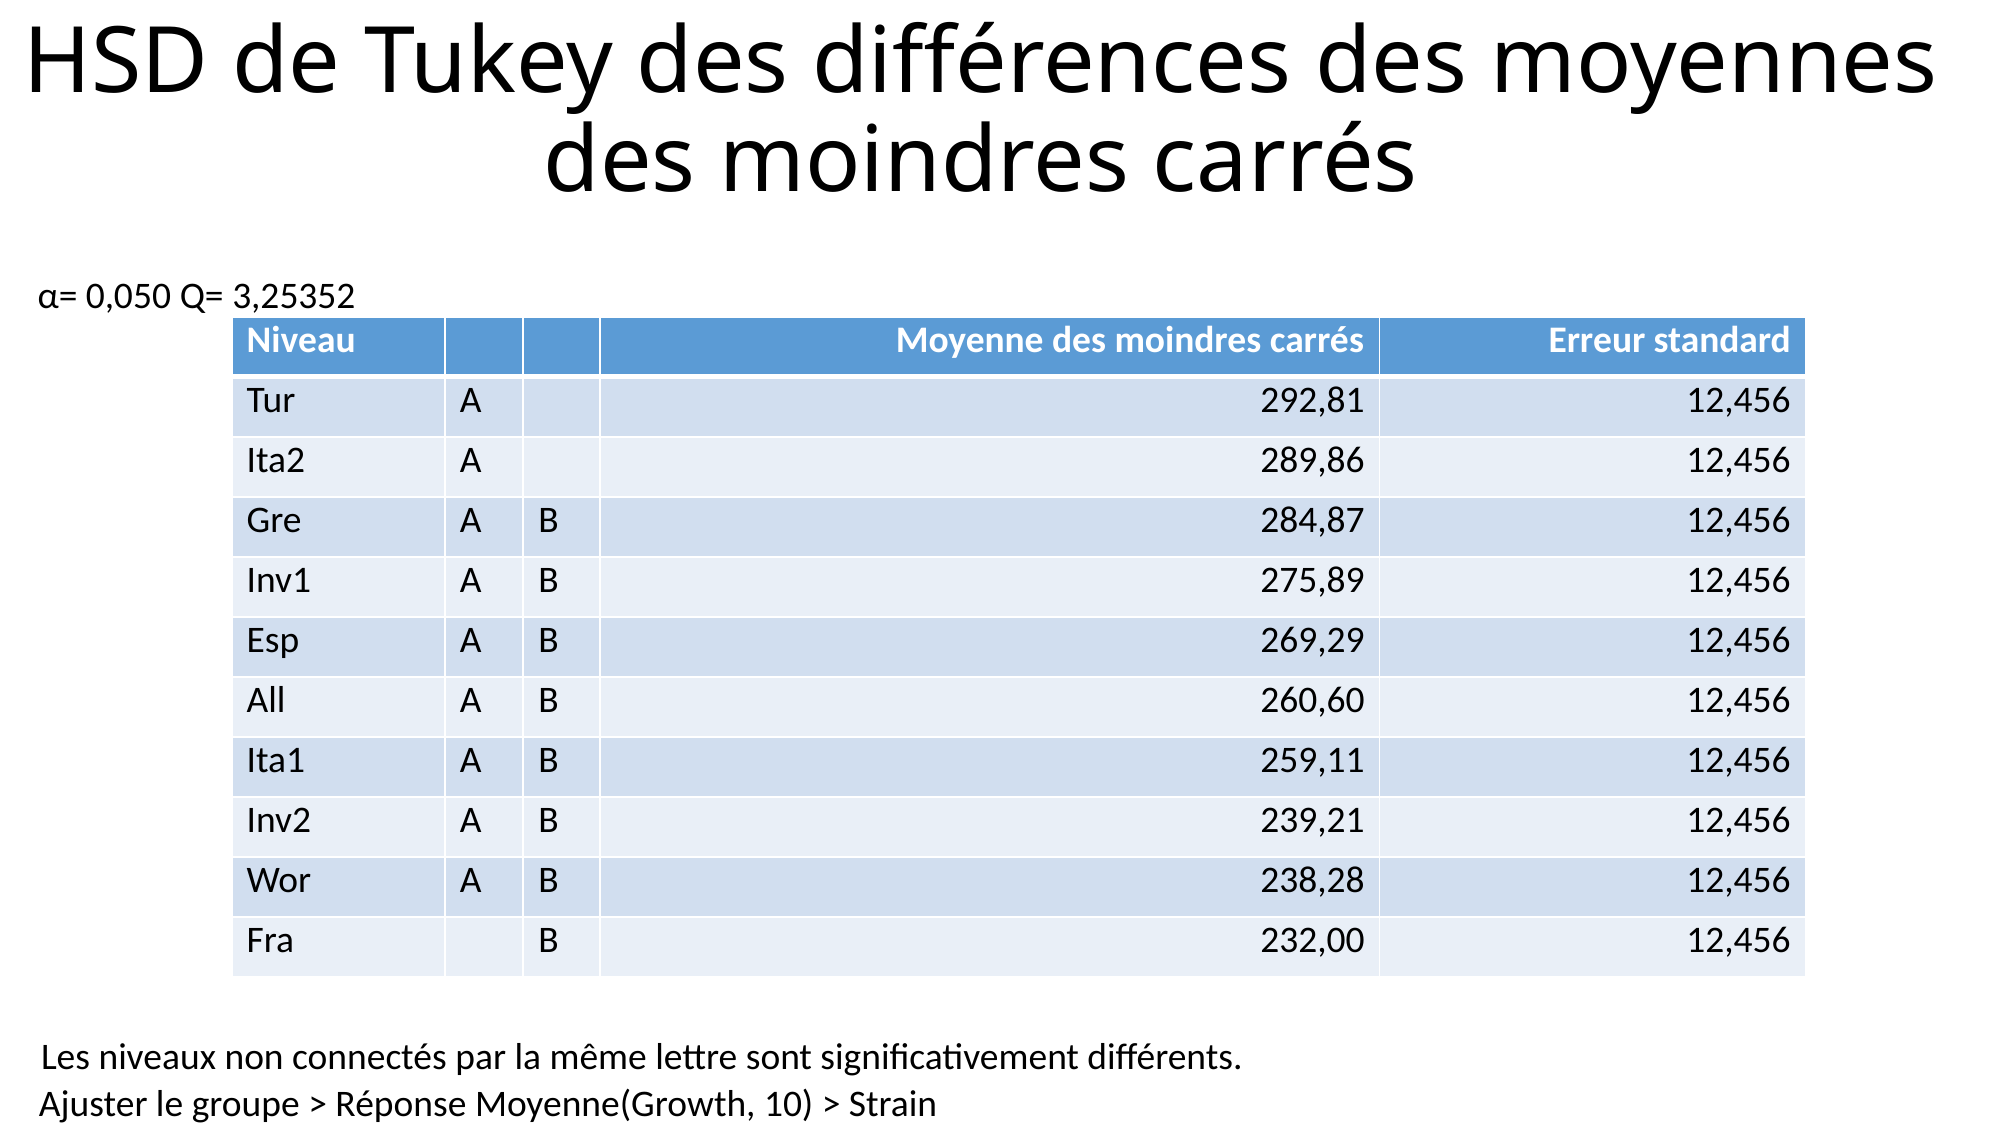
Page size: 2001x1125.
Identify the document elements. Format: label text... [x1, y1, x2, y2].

text_box Les niveaux non connectés par la même lettre sont significativement différents. [41, 1031, 1245, 1077]
table_cell 289,86 [601, 438, 1379, 496]
table_cell All [233, 678, 444, 736]
table_cell A [446, 798, 522, 856]
table_cell 12,456 [1380, 438, 1805, 496]
table_cell B [524, 498, 599, 556]
table_header Erreur standard [1380, 318, 1805, 374]
text_box Ajuster le groupe > Réponse Moyenne(Growth, 10) > Strain [38, 1079, 939, 1125]
table_cell 260,60 [601, 678, 1379, 736]
table_cell 239,21 [601, 798, 1379, 856]
table_cell 284,87 [601, 498, 1379, 556]
table_cell A [446, 678, 522, 736]
table_cell Ita1 [233, 738, 444, 796]
text_box 0,050 [85, 270, 172, 316]
table_cell 12,456 [1380, 738, 1805, 796]
table_cell [524, 379, 599, 436]
table_cell A [446, 618, 522, 676]
table_cell 12,456 [1380, 498, 1805, 556]
table_cell A [446, 858, 522, 916]
text_box α= [37, 270, 78, 316]
table_cell Inv1 [233, 558, 444, 616]
table_cell 259,11 [601, 738, 1379, 796]
table_cell 12,456 [1380, 678, 1805, 736]
table_cell [524, 438, 599, 496]
title HSD de Tukey des différences des moyennes des moindres carrés [0, 0, 1963, 225]
table_cell Fra [233, 918, 444, 976]
table_cell 12,456 [1380, 918, 1805, 976]
table_cell A [446, 379, 522, 436]
table_cell B [524, 738, 599, 796]
table_cell A [446, 738, 522, 796]
table_cell [446, 918, 522, 976]
table_cell B [524, 618, 599, 676]
table_header Niveau [233, 318, 444, 374]
table_cell A [446, 498, 522, 556]
table_header [446, 318, 522, 374]
table_cell Gre [233, 498, 444, 556]
table_cell A [446, 558, 522, 616]
table_cell B [524, 678, 599, 736]
table_cell 269,29 [601, 618, 1379, 676]
table_cell 12,456 [1380, 558, 1805, 616]
text_box 3,25352 [232, 270, 356, 316]
table_cell 12,456 [1380, 618, 1805, 676]
table_cell 275,89 [601, 558, 1379, 616]
table_cell B [524, 918, 599, 976]
table_cell A [446, 438, 522, 496]
table_cell 238,28 [601, 858, 1379, 916]
table_cell B [524, 558, 599, 616]
text_box Q= [179, 270, 224, 316]
table_cell Inv2 [233, 798, 444, 856]
table_cell Tur [233, 379, 444, 436]
table_cell 12,456 [1380, 858, 1805, 916]
table_cell 232,00 [601, 918, 1379, 976]
table_cell 292,81 [601, 379, 1379, 436]
table_cell Esp [233, 618, 444, 676]
table_cell B [524, 798, 599, 856]
table_cell Wor [233, 858, 444, 916]
table_cell 12,456 [1380, 798, 1805, 856]
table_header [524, 318, 599, 374]
table_cell Ita2 [233, 438, 444, 496]
table_cell B [524, 858, 599, 916]
table_cell 12,456 [1380, 379, 1805, 436]
table_header Moyenne des moindres carrés [601, 318, 1379, 374]
